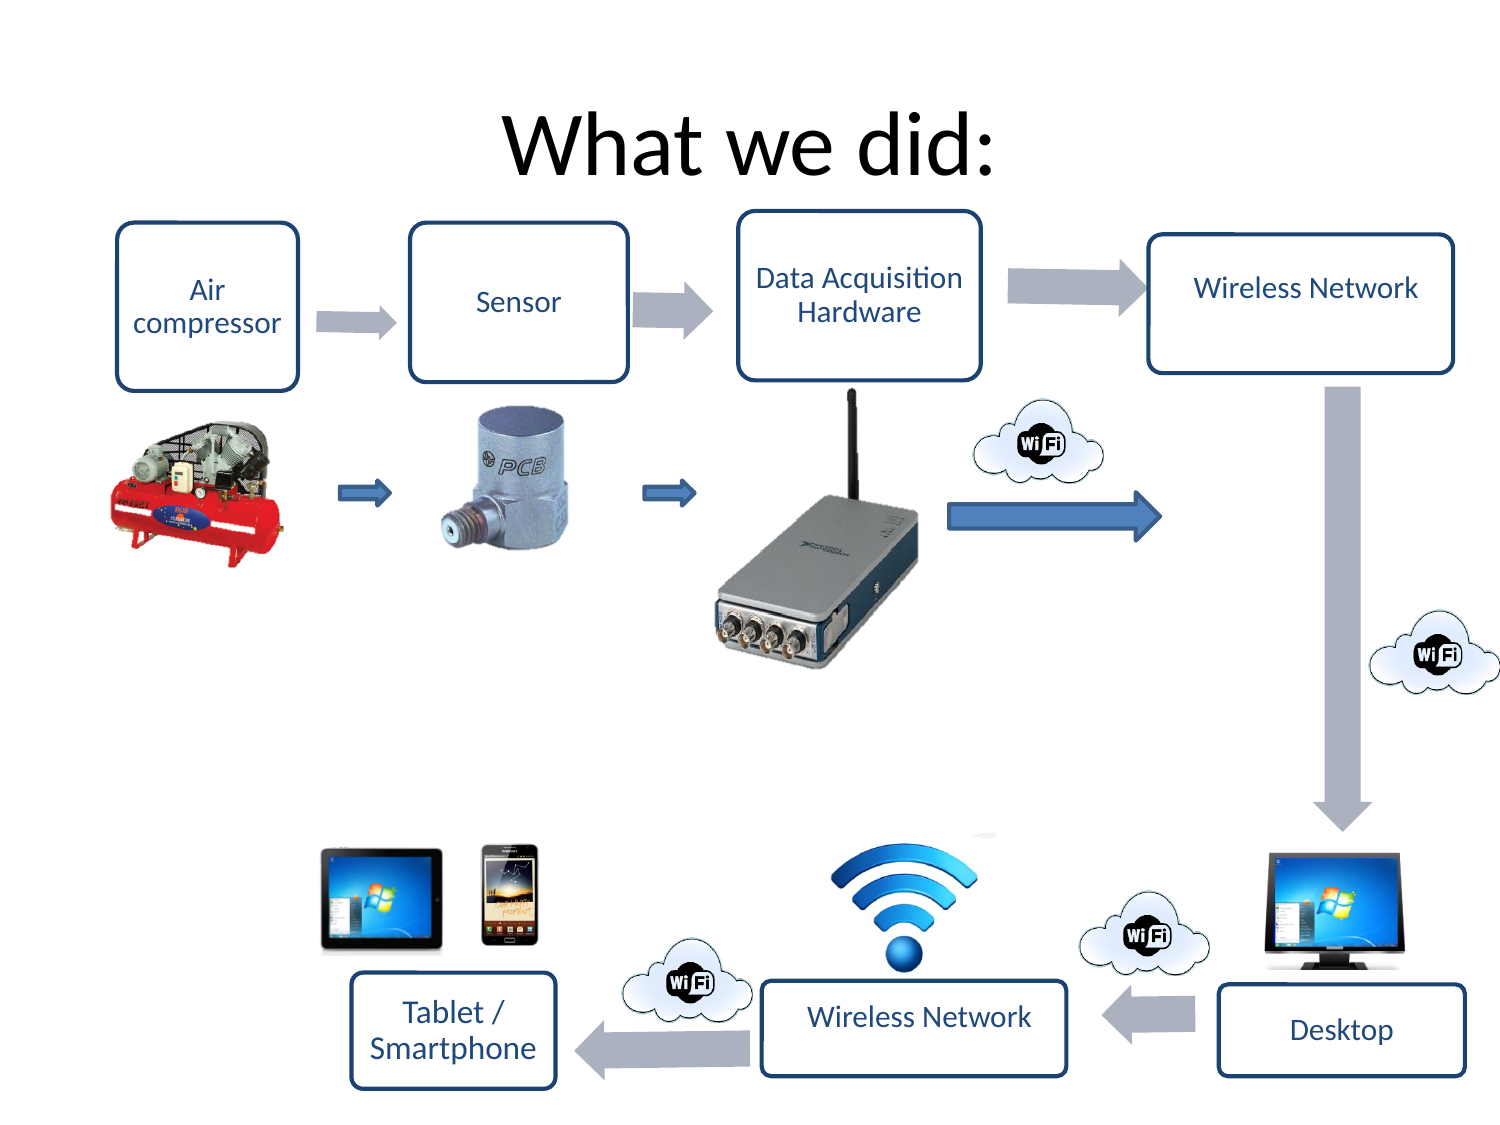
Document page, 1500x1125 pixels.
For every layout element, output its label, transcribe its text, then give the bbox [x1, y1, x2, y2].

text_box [1218, 984, 1466, 1077]
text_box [573, 1019, 751, 1080]
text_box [632, 280, 714, 340]
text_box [351, 972, 556, 1090]
picture [421, 398, 585, 582]
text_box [761, 972, 1067, 1077]
picture [1368, 609, 1500, 695]
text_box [737, 210, 982, 381]
text_box [337, 478, 392, 508]
picture [1077, 890, 1210, 977]
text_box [1148, 222, 1454, 374]
picture [808, 831, 997, 972]
text_box [74, 262, 1413, 1088]
text_box [947, 490, 1163, 543]
text_box [642, 478, 686, 508]
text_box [116, 222, 299, 392]
picture [972, 398, 1105, 484]
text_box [409, 222, 629, 383]
picture [1253, 843, 1408, 971]
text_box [1101, 984, 1196, 1045]
picture [480, 843, 539, 948]
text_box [1312, 386, 1373, 833]
picture [316, 843, 447, 956]
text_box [316, 304, 398, 341]
picture [691, 362, 942, 678]
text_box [1007, 257, 1143, 317]
picture [105, 421, 285, 568]
picture [620, 937, 753, 1023]
text_box What we did: [74, 45, 1425, 233]
